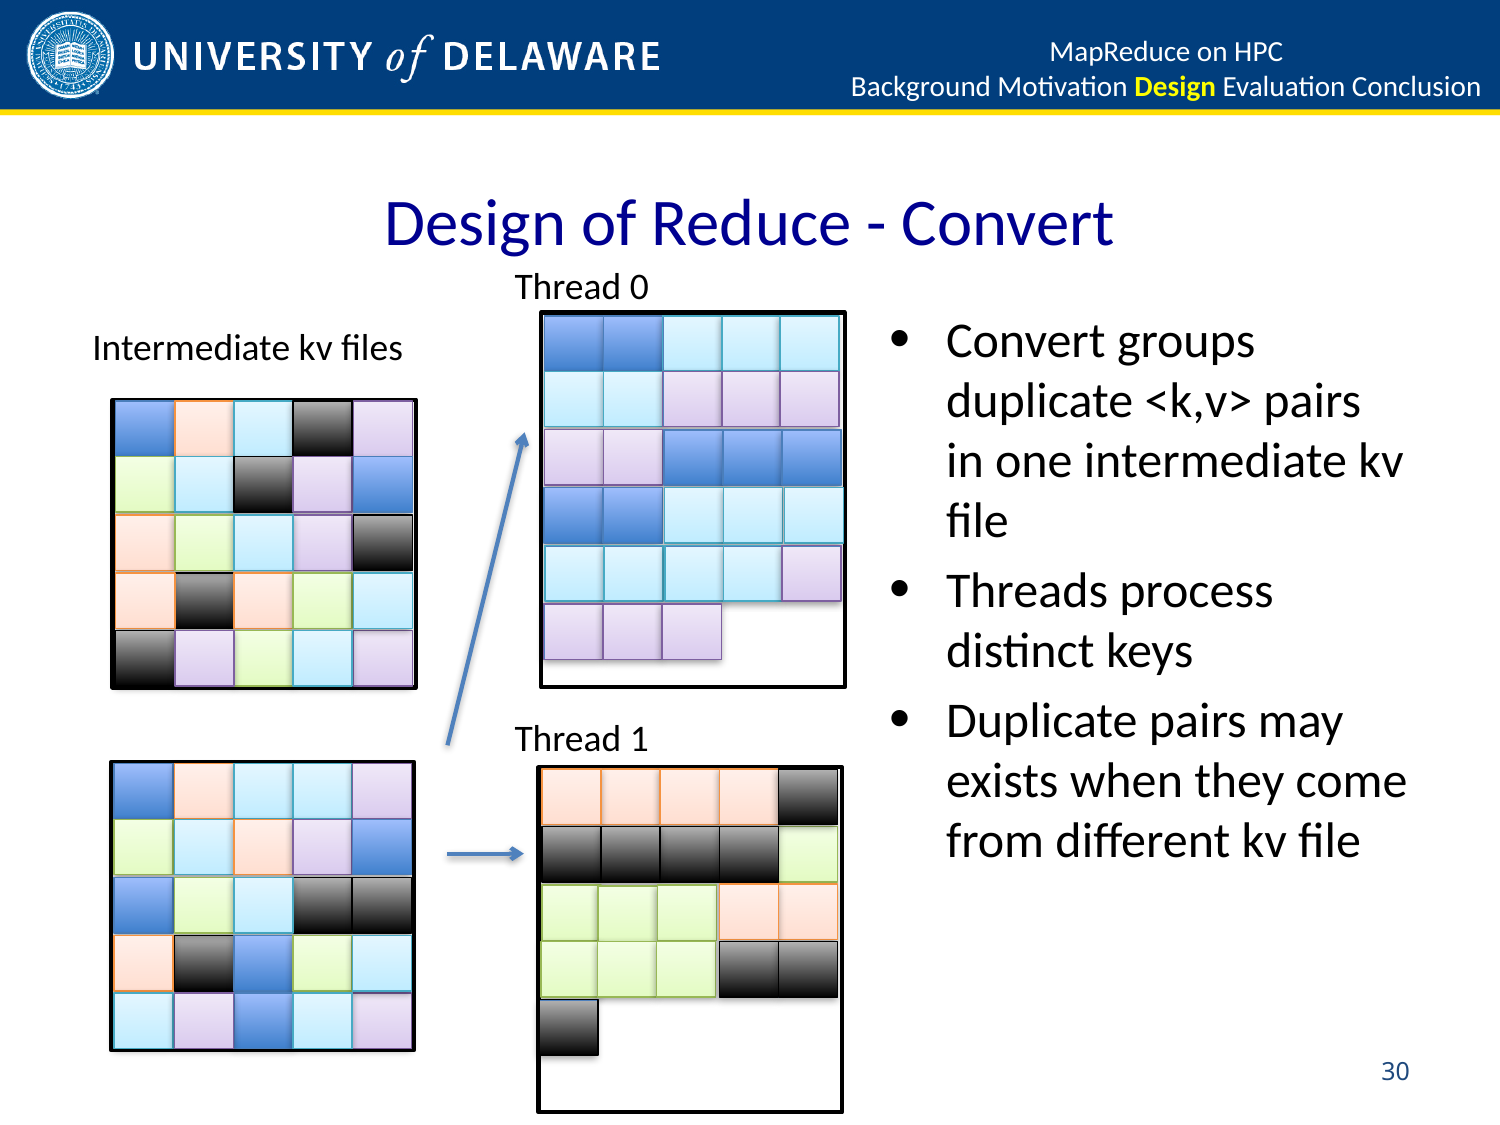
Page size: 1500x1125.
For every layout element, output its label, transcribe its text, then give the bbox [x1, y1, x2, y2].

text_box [110, 761, 415, 1051]
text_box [538, 767, 843, 1113]
text_box Thread 1 [499, 706, 665, 767]
title Design of Reduce - Convert [75, 137, 1425, 300]
text_box Intermediate kv files [77, 315, 419, 376]
text_box Thread 0 [499, 255, 665, 315]
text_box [447, 432, 525, 746]
text_box MapReduce on HPC Background Motivation Design Evaluation Conclusion [835, 24, 1497, 110]
text_box Convert groups duplicate <k,v> pairs in one intermediate kv file Threads process distinct keys Duplicate pairs may exists when they come from different kv file [875, 299, 1425, 1043]
picture [0, 0, 1500, 1125]
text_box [112, 399, 417, 688]
slide_number 30 [1074, 1042, 1425, 1103]
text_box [540, 312, 845, 688]
